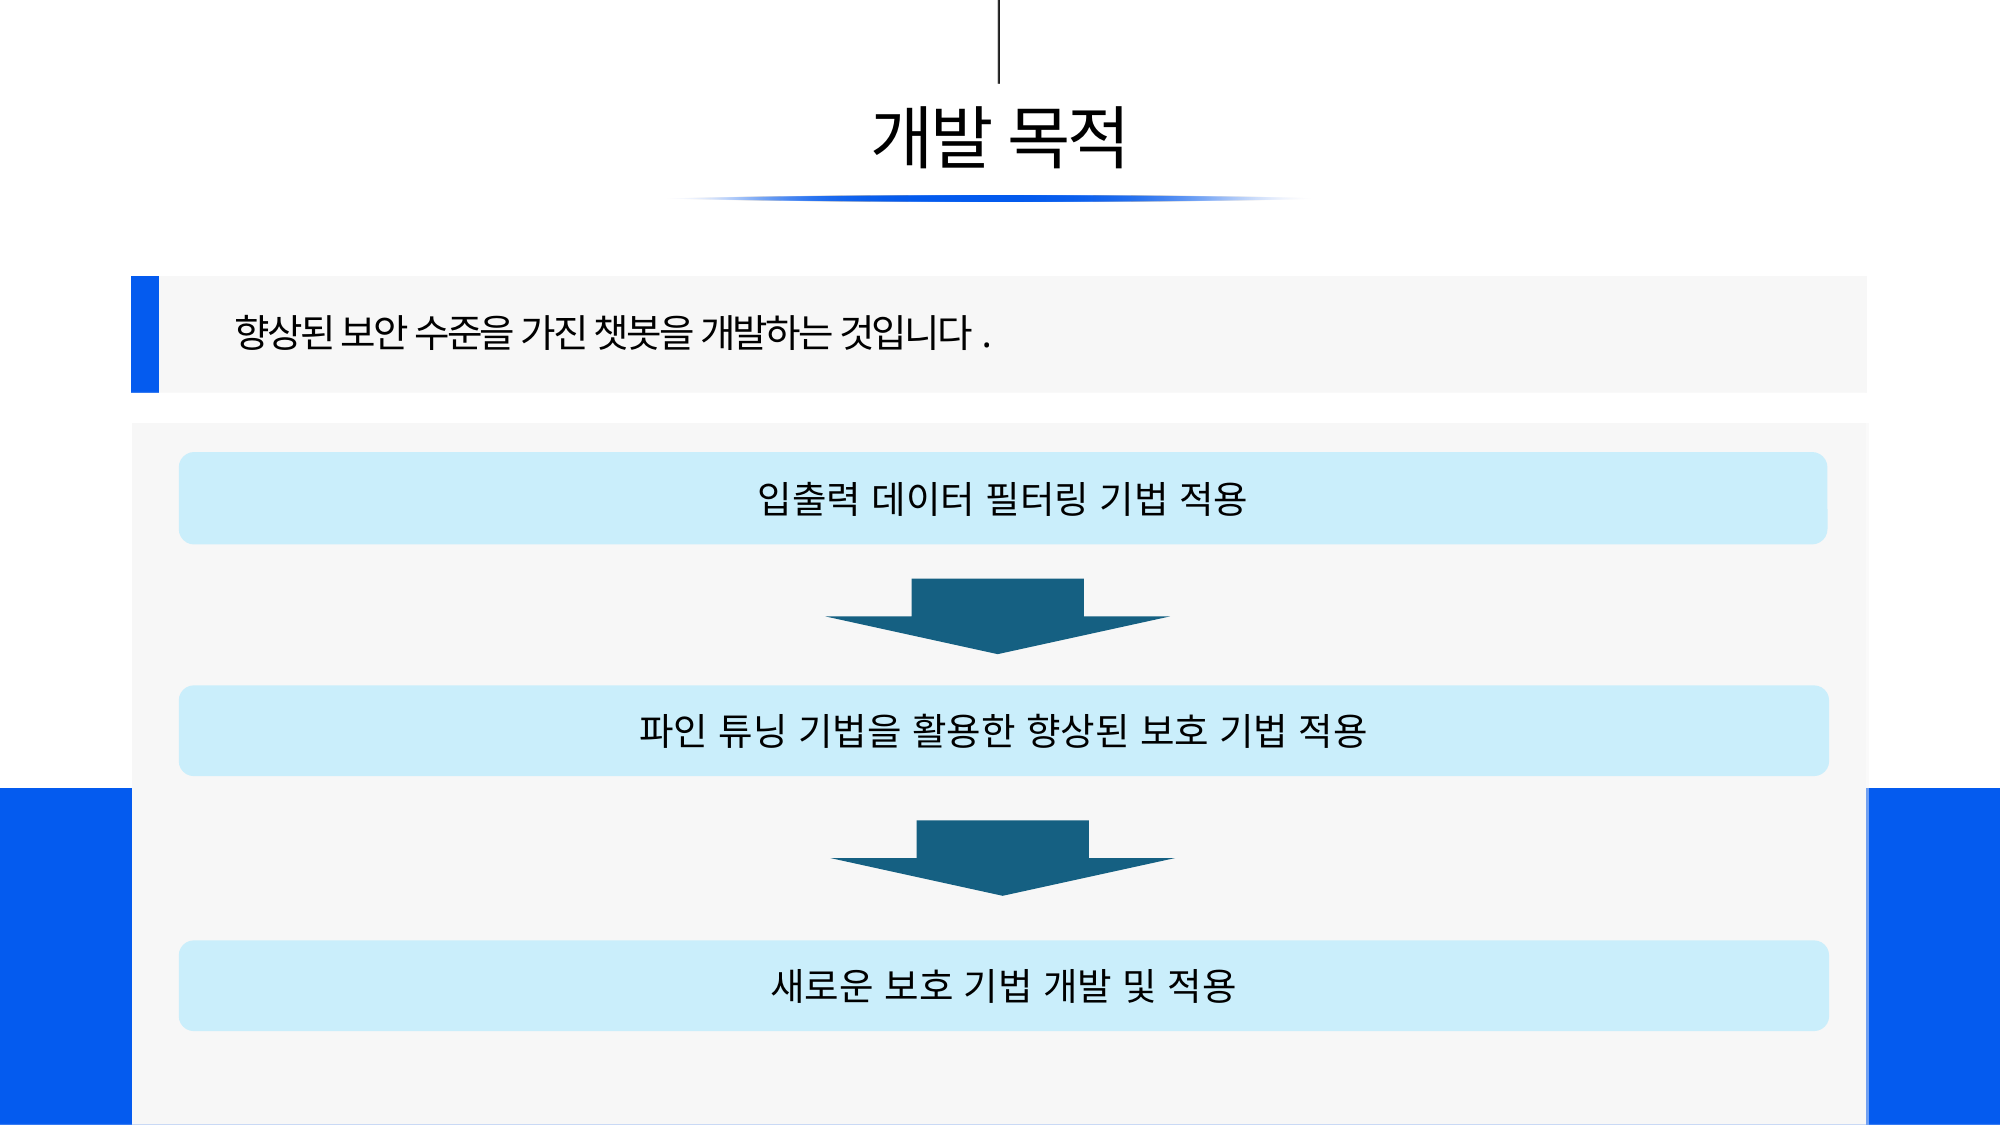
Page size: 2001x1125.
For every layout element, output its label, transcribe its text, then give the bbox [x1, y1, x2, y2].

text_box 개발 목적 [519, 98, 1482, 196]
picture [661, 195, 1338, 202]
picture [131, 275, 1868, 394]
picture [953, 0, 1044, 83]
picture [0, 422, 2000, 1125]
